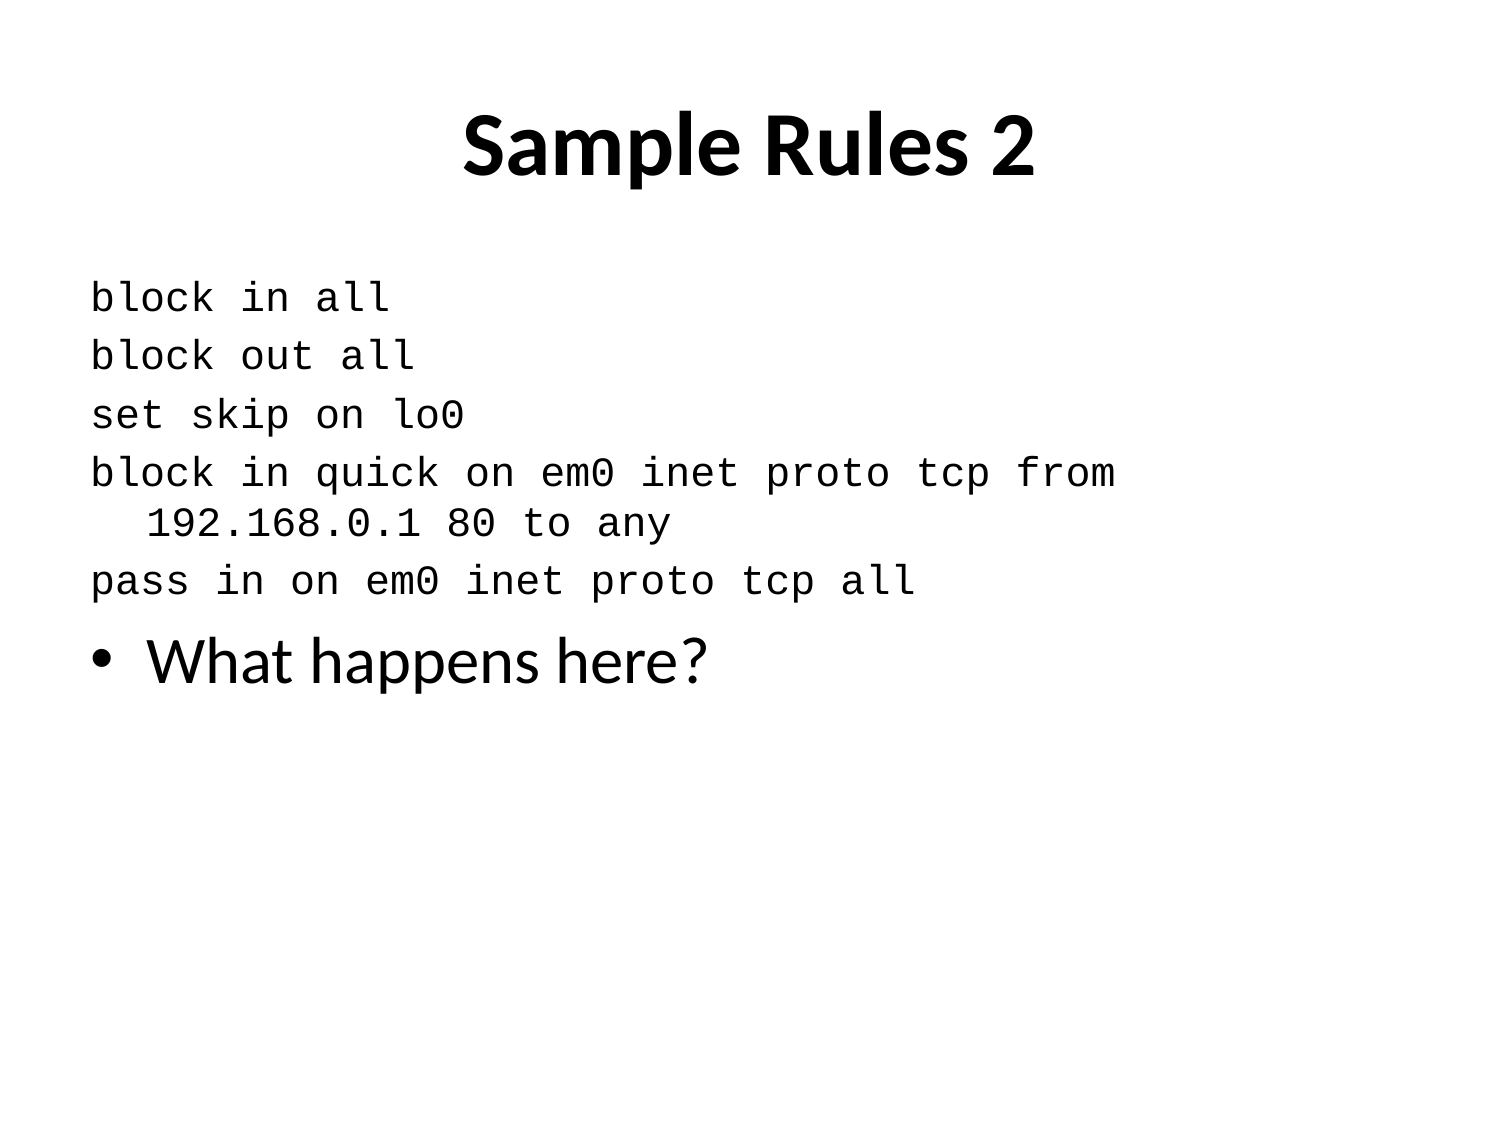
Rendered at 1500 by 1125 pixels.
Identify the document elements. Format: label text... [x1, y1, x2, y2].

title Sample Rules 2 [75, 45, 1425, 233]
list block in all block out all set skip on lo0 block in quick on em0 inet proto tcp from 192.168.0.1 80 to any pass in on em0 inet proto tcp all What happens here? [75, 262, 1425, 1005]
